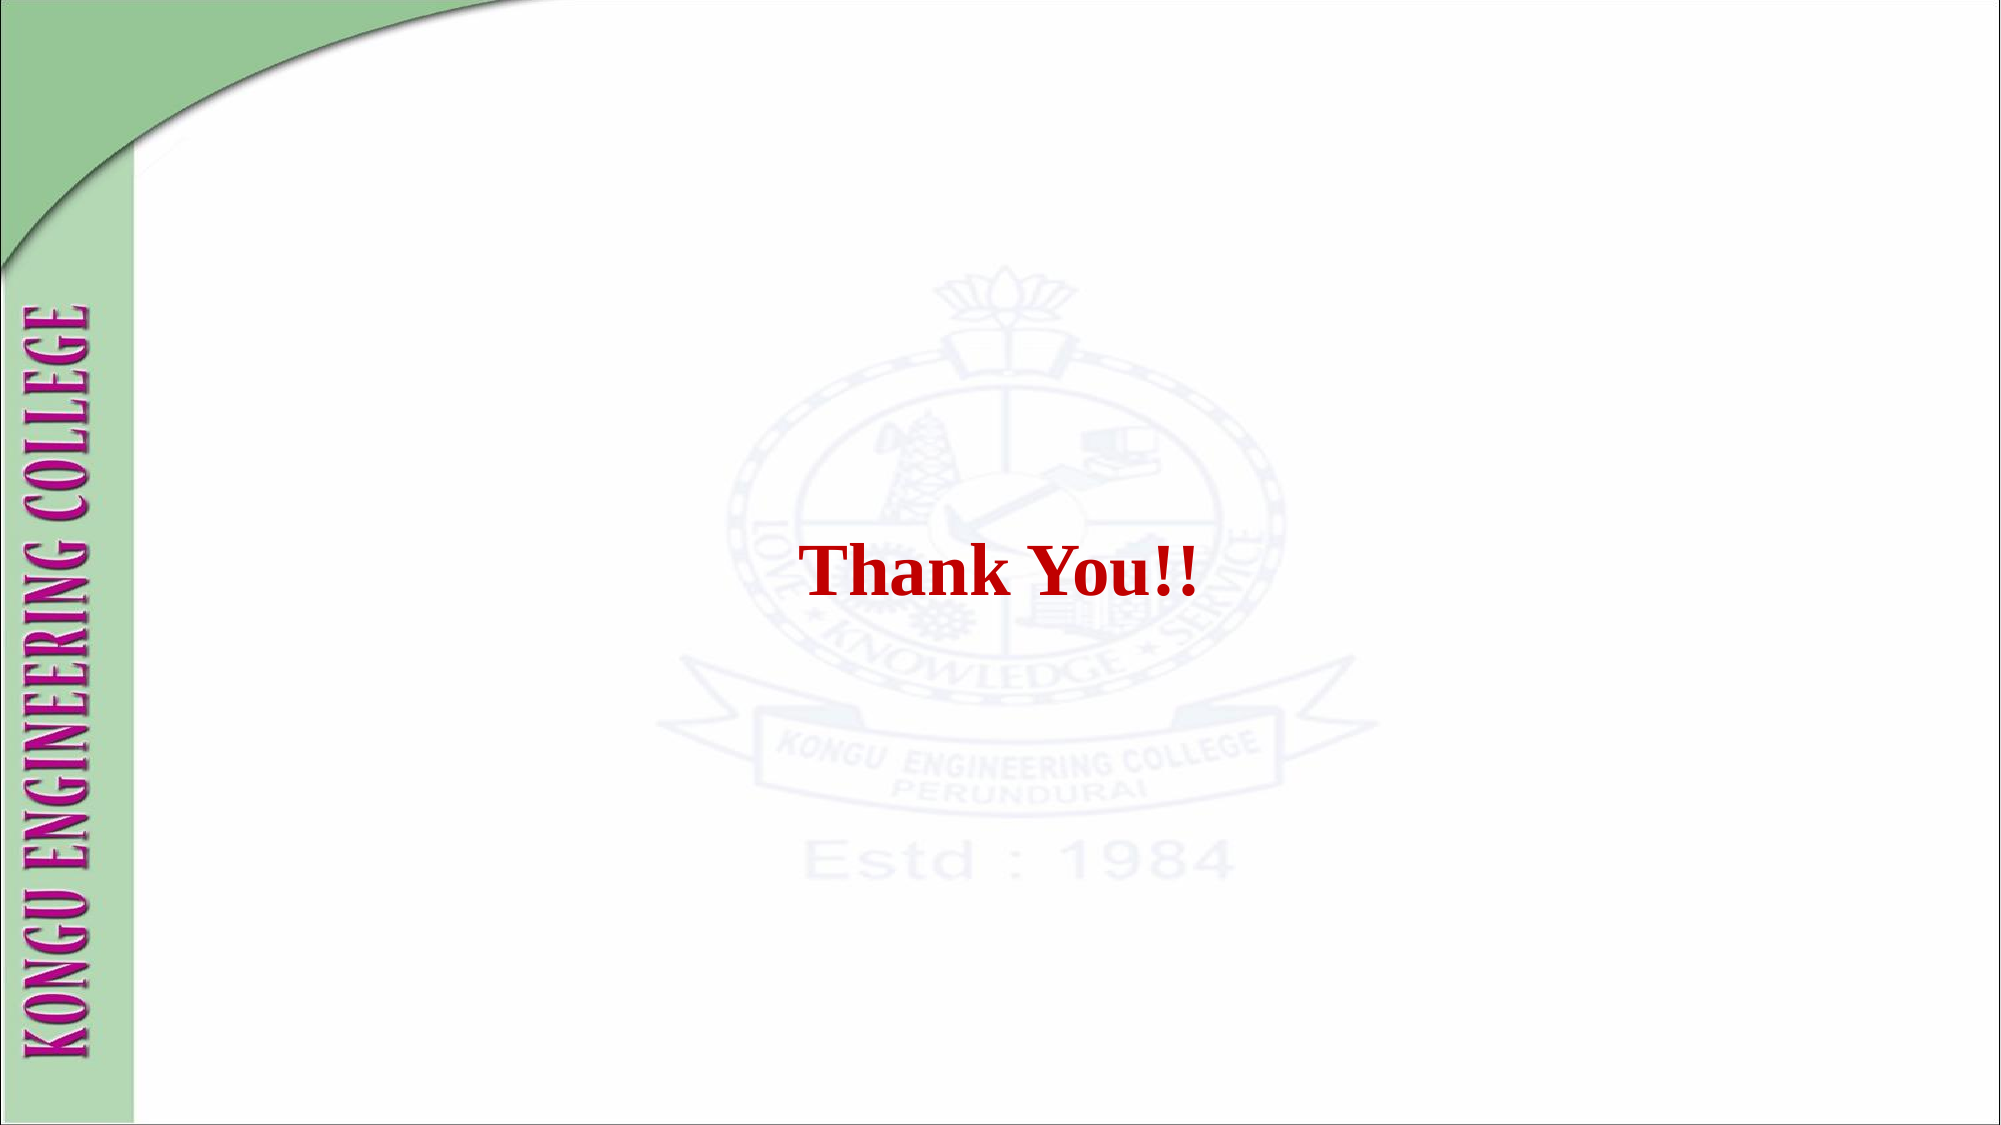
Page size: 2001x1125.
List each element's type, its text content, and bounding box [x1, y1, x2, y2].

picture [0, 0, 2001, 1125]
title Thank You!! [772, 514, 1228, 611]
